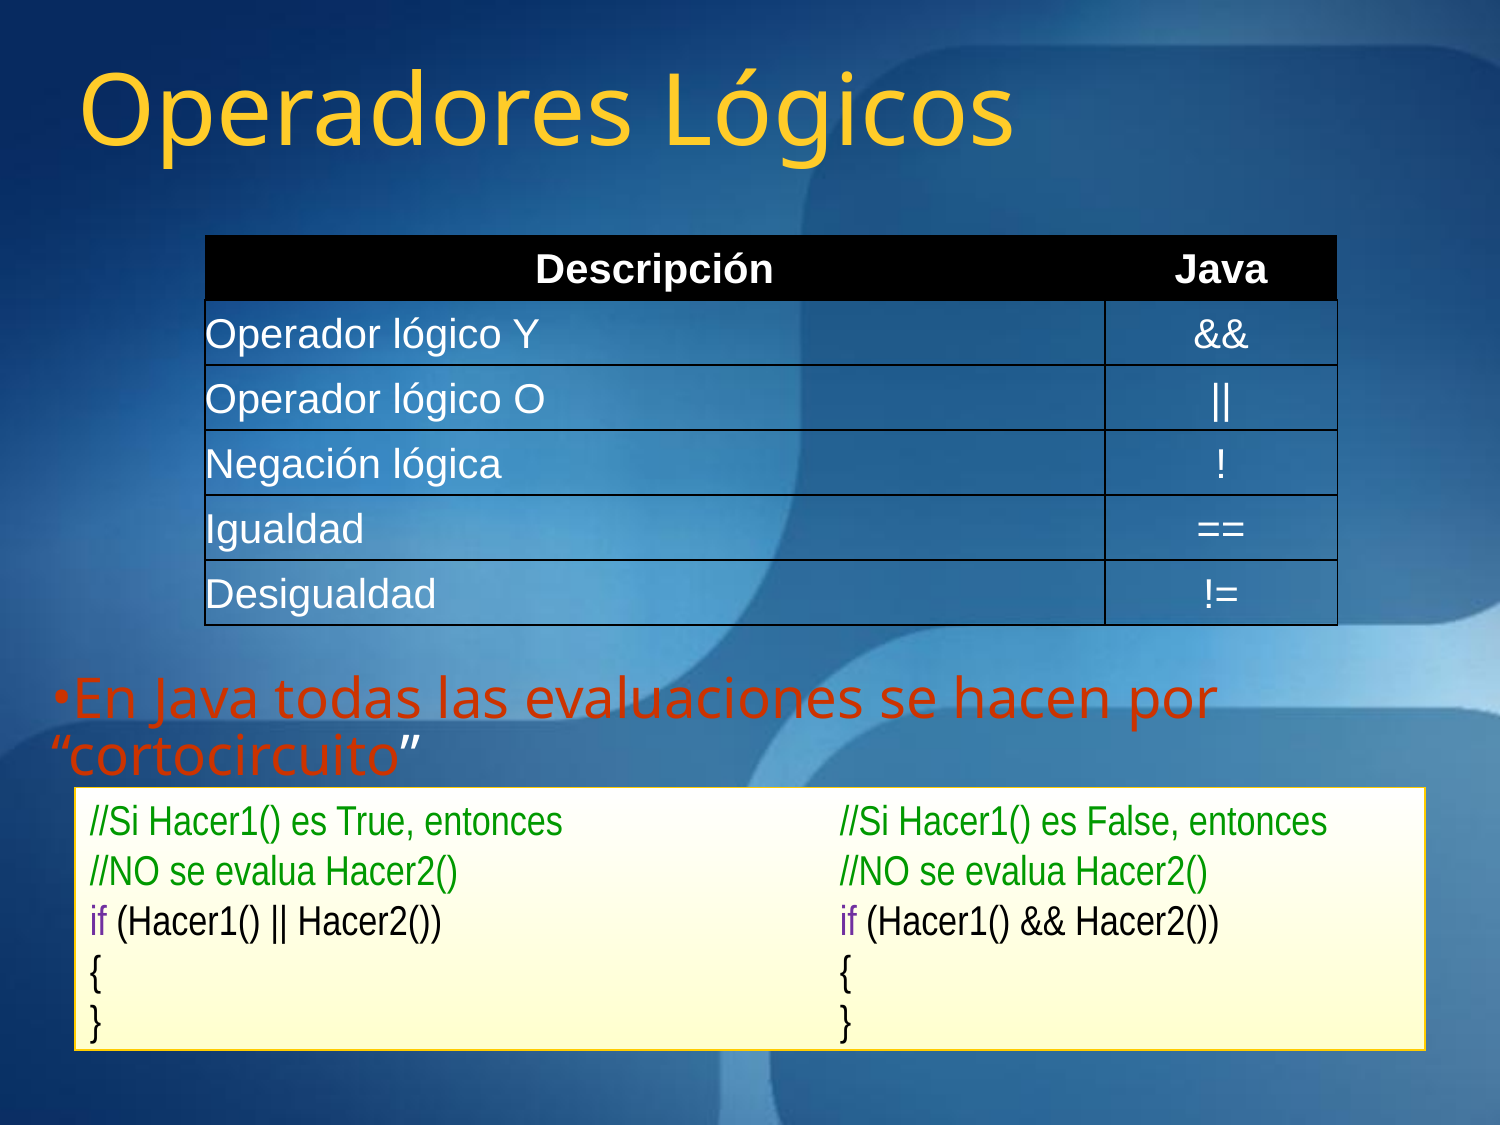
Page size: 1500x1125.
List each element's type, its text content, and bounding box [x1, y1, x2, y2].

table_cell Operador lógico O [206, 366, 1104, 429]
table_cell && [1106, 301, 1337, 364]
title Operadores Lógicos [62, 51, 1440, 175]
table_cell Negación lógica [206, 431, 1104, 494]
table_header Java [1105, 235, 1337, 299]
text_box //Si Hacer1() es True, entonces //Si Hacer1() es False, entonces //NO se evalua Hacer2() //NO se evalua Hacer2() if (Hacer1() || Hacer2()) if (Hacer1() && Hacer2()) { { } } [74, 787, 1425, 1050]
table_cell ! [1106, 431, 1337, 494]
picture [0, 0, 1500, 1125]
table_cell || [1106, 366, 1337, 429]
table_cell Desigualdad [206, 561, 1104, 624]
table_cell Igualdad [206, 496, 1104, 559]
table_cell == [1106, 496, 1337, 559]
table_cell != [1106, 561, 1337, 624]
table_header Descripción [205, 235, 1105, 299]
text_box En Java todas las evaluaciones se hacen por “cortocircuito” [36, 665, 1500, 739]
table_cell Operador lógico Y [206, 301, 1104, 364]
